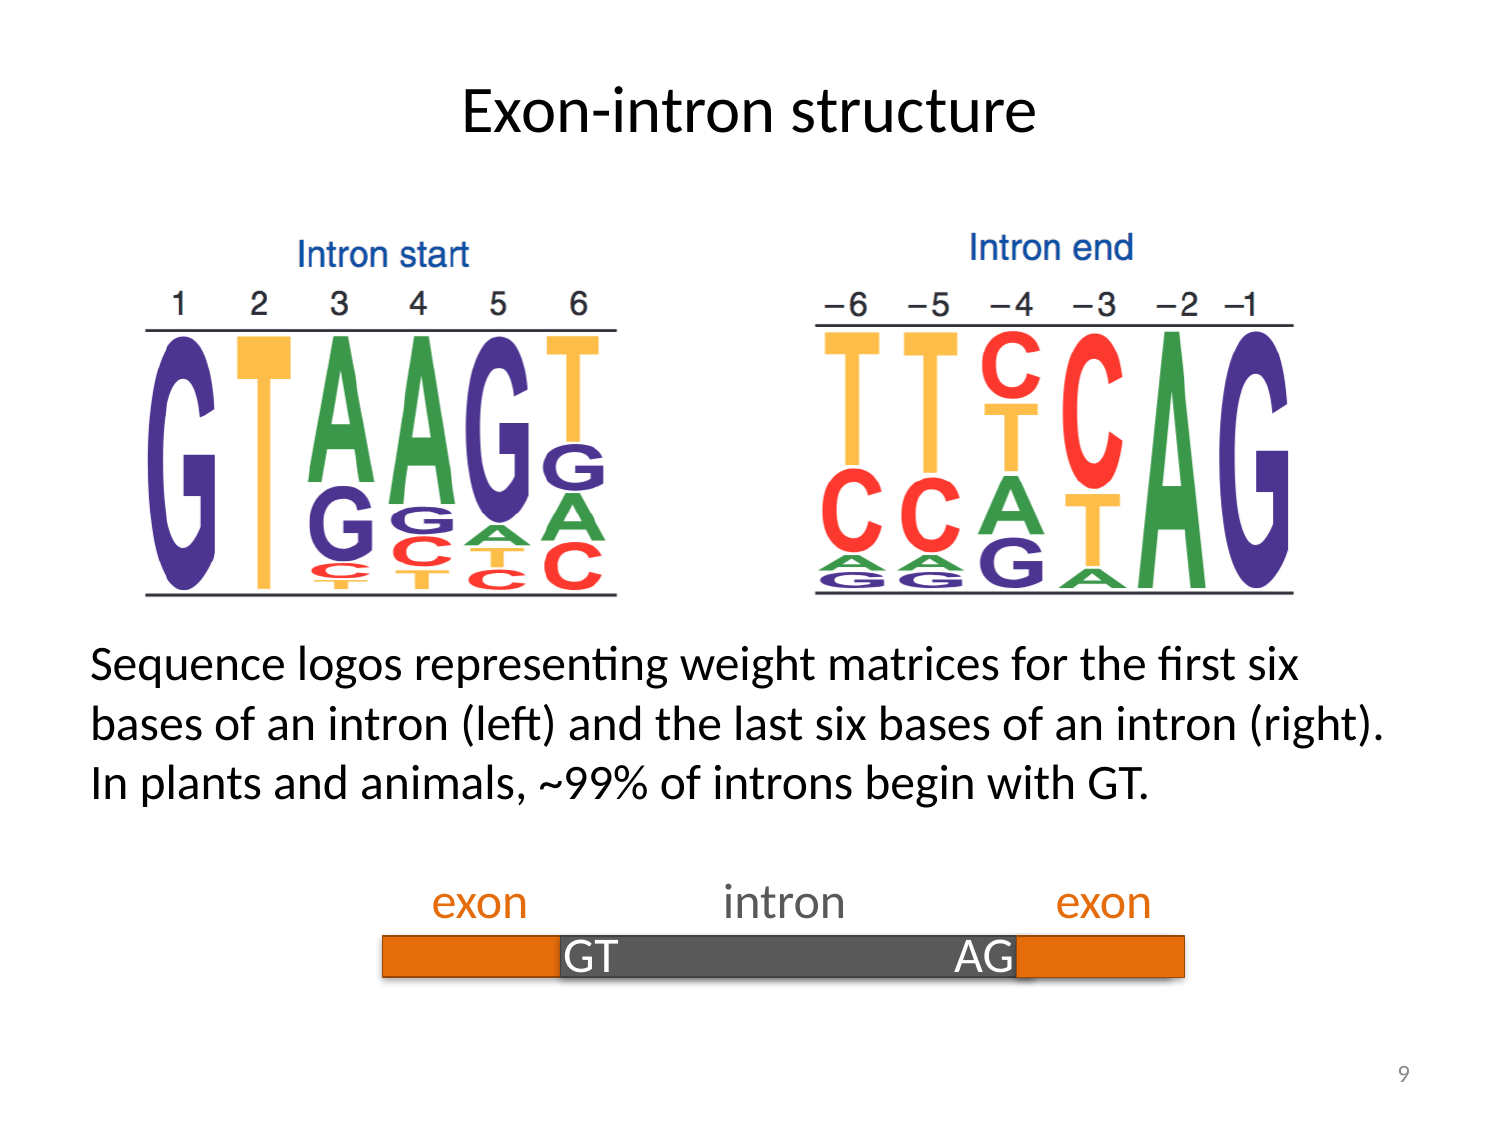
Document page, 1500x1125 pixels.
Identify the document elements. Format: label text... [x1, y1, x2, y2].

title Exon-intron structure [75, 45, 1425, 167]
list Sequence logos representing weight matrices for the first six bases of an intron (left) and the last six bases of an intron (right). In plants and animals, ~99% of introns begin with GT. [75, 623, 1425, 819]
text_box [382, 935, 548, 978]
text_box exon [416, 861, 544, 937]
text_box [1030, 935, 1185, 978]
text_box intron [708, 861, 862, 937]
text_box exon [1040, 861, 1168, 937]
text_box GT [548, 915, 634, 991]
picture [791, 224, 1316, 610]
slide_number 9 [1074, 1042, 1425, 1103]
text_box [634, 935, 939, 978]
picture [119, 224, 643, 610]
text_box AG [939, 915, 1030, 991]
